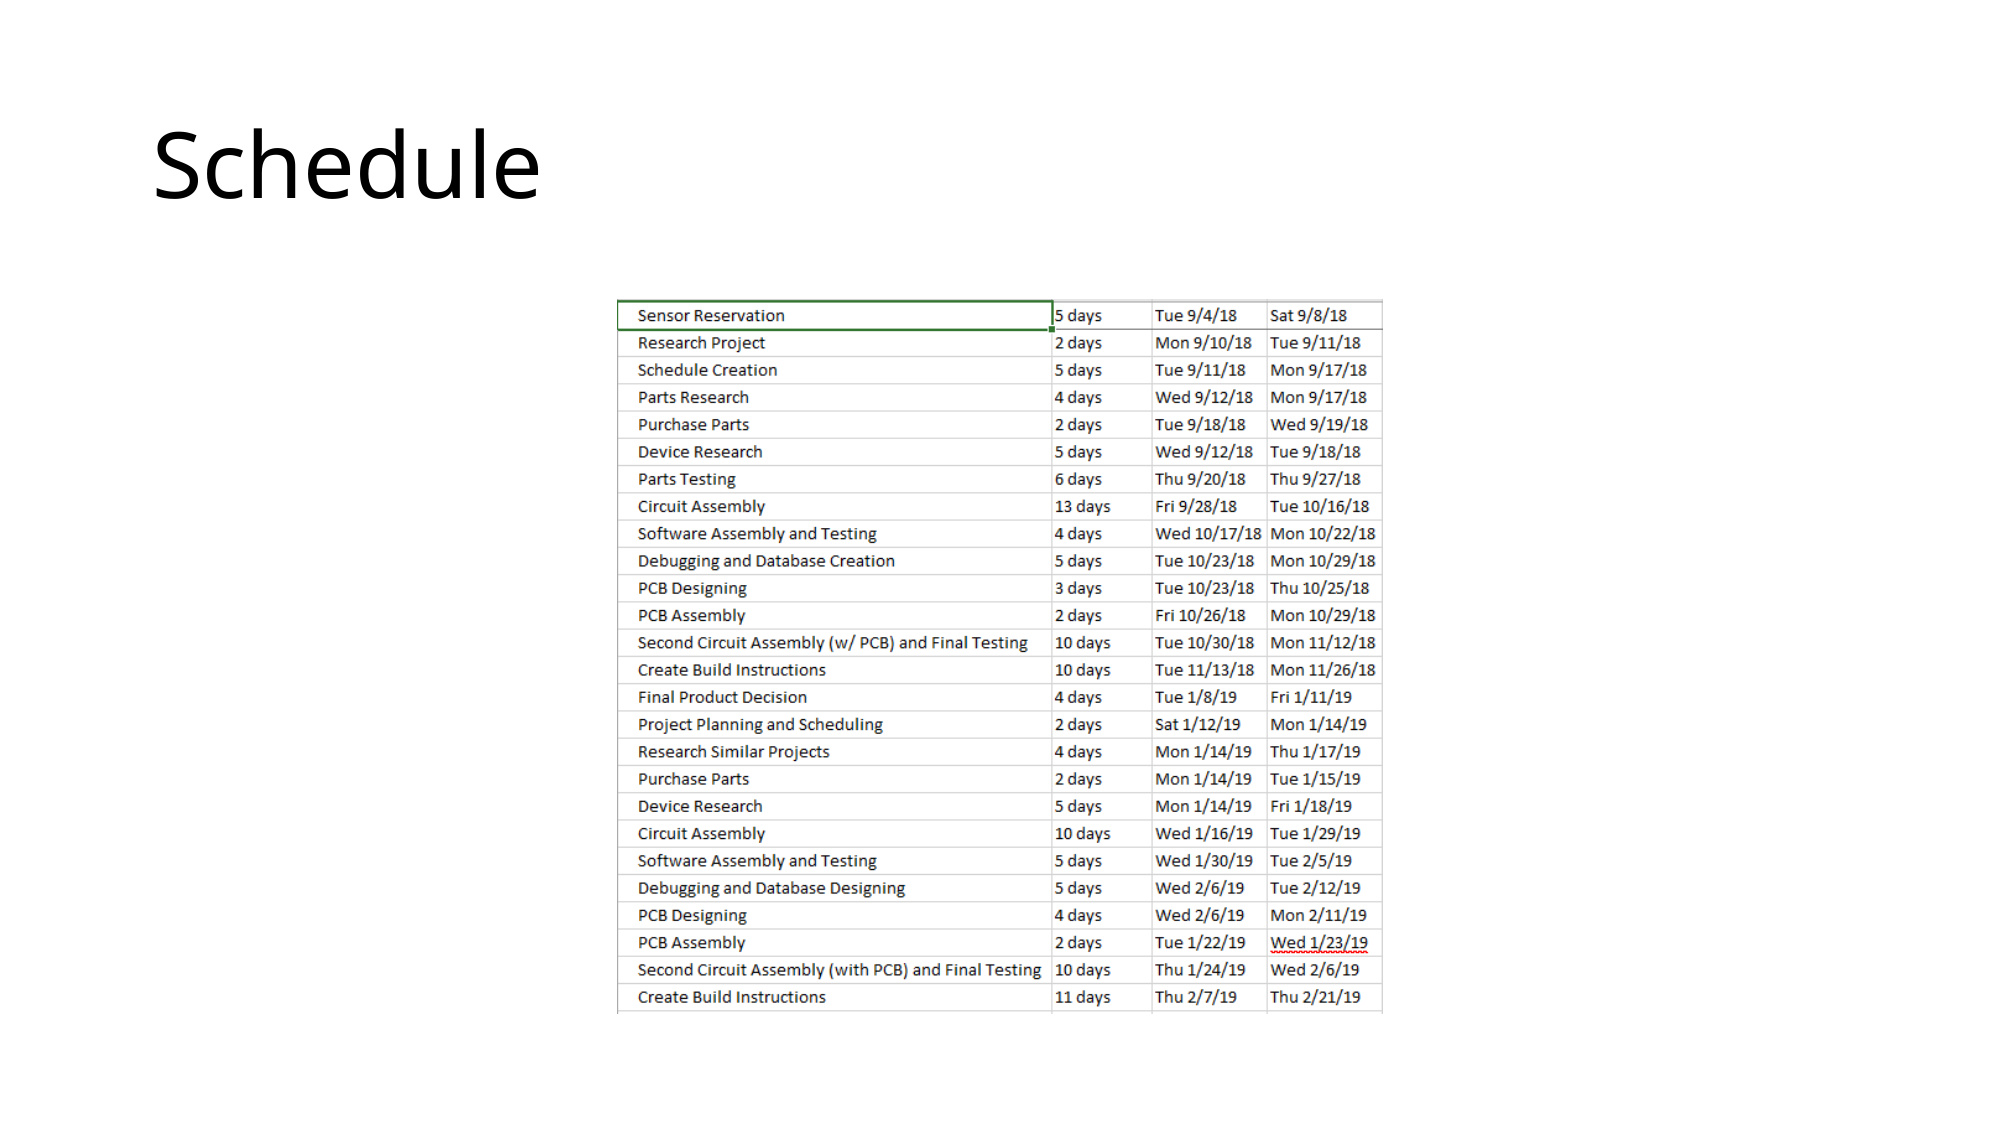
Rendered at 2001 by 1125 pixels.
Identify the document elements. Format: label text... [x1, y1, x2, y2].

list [617, 299, 1383, 1014]
title Schedule [137, 59, 1863, 278]
